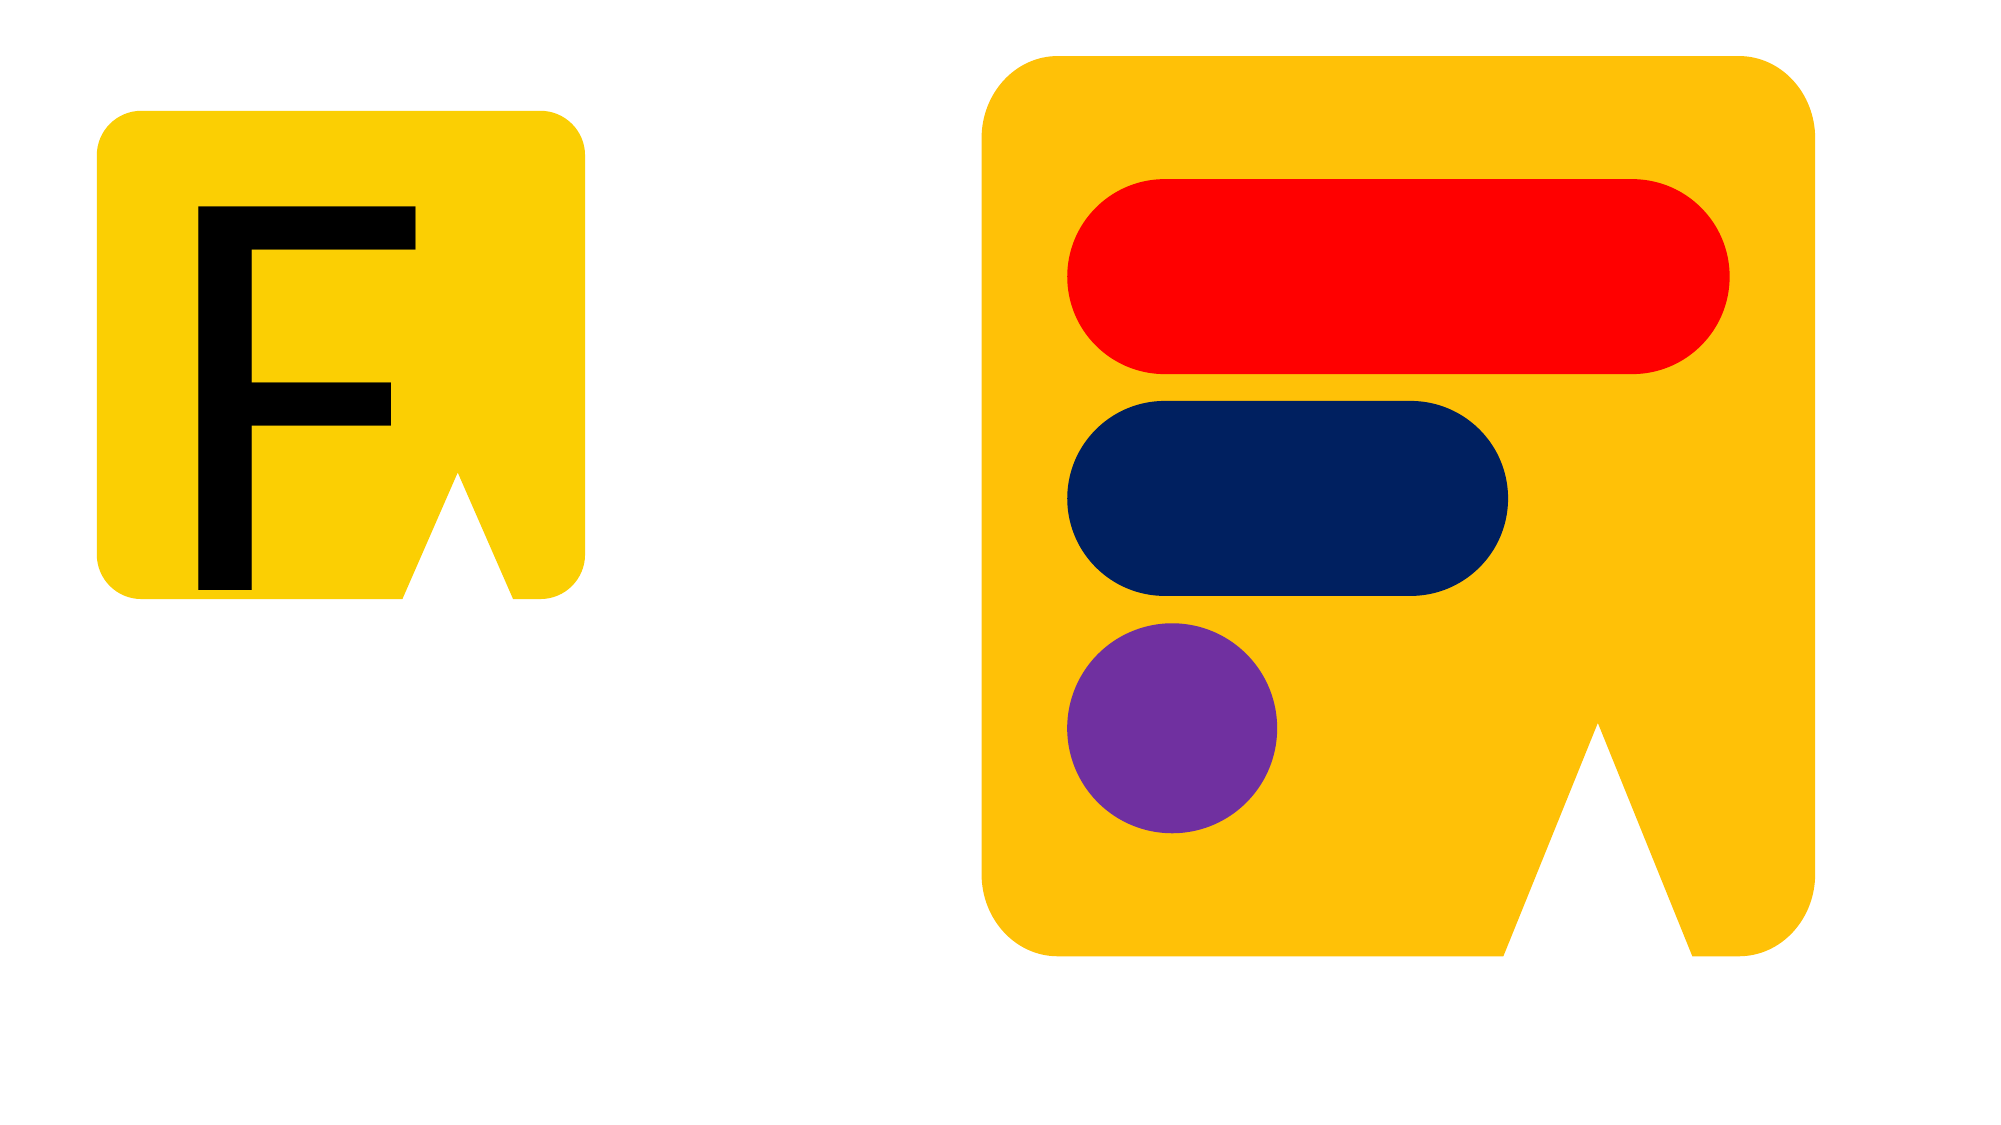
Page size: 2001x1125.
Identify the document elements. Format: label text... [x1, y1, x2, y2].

text_box [478, 109, 587, 601]
text_box F [143, 0, 478, 718]
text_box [981, 56, 1816, 957]
text_box [95, 109, 143, 601]
